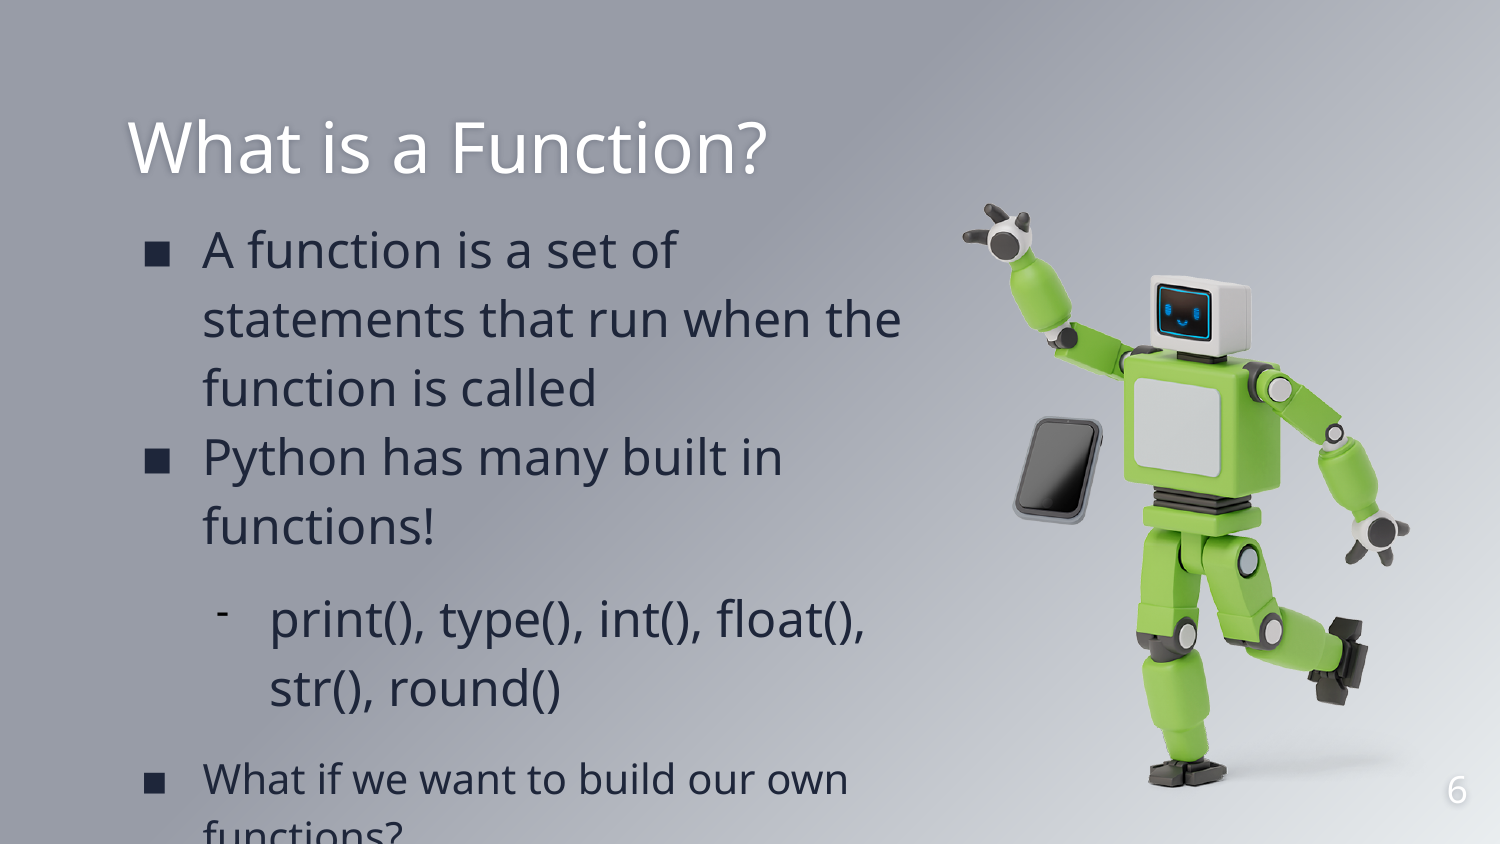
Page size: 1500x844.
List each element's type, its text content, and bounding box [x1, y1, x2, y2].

slide_number <number> [1378, 761, 1469, 814]
title What is a Function? [127, 124, 1373, 190]
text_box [961, 202, 1428, 801]
picture [1012, 416, 1103, 525]
list A function is a set of statements that run when the function is called Python has many built in functions! print(), type(), int(), float(), str(), round() What if we want to build our own functions? [127, 209, 944, 707]
